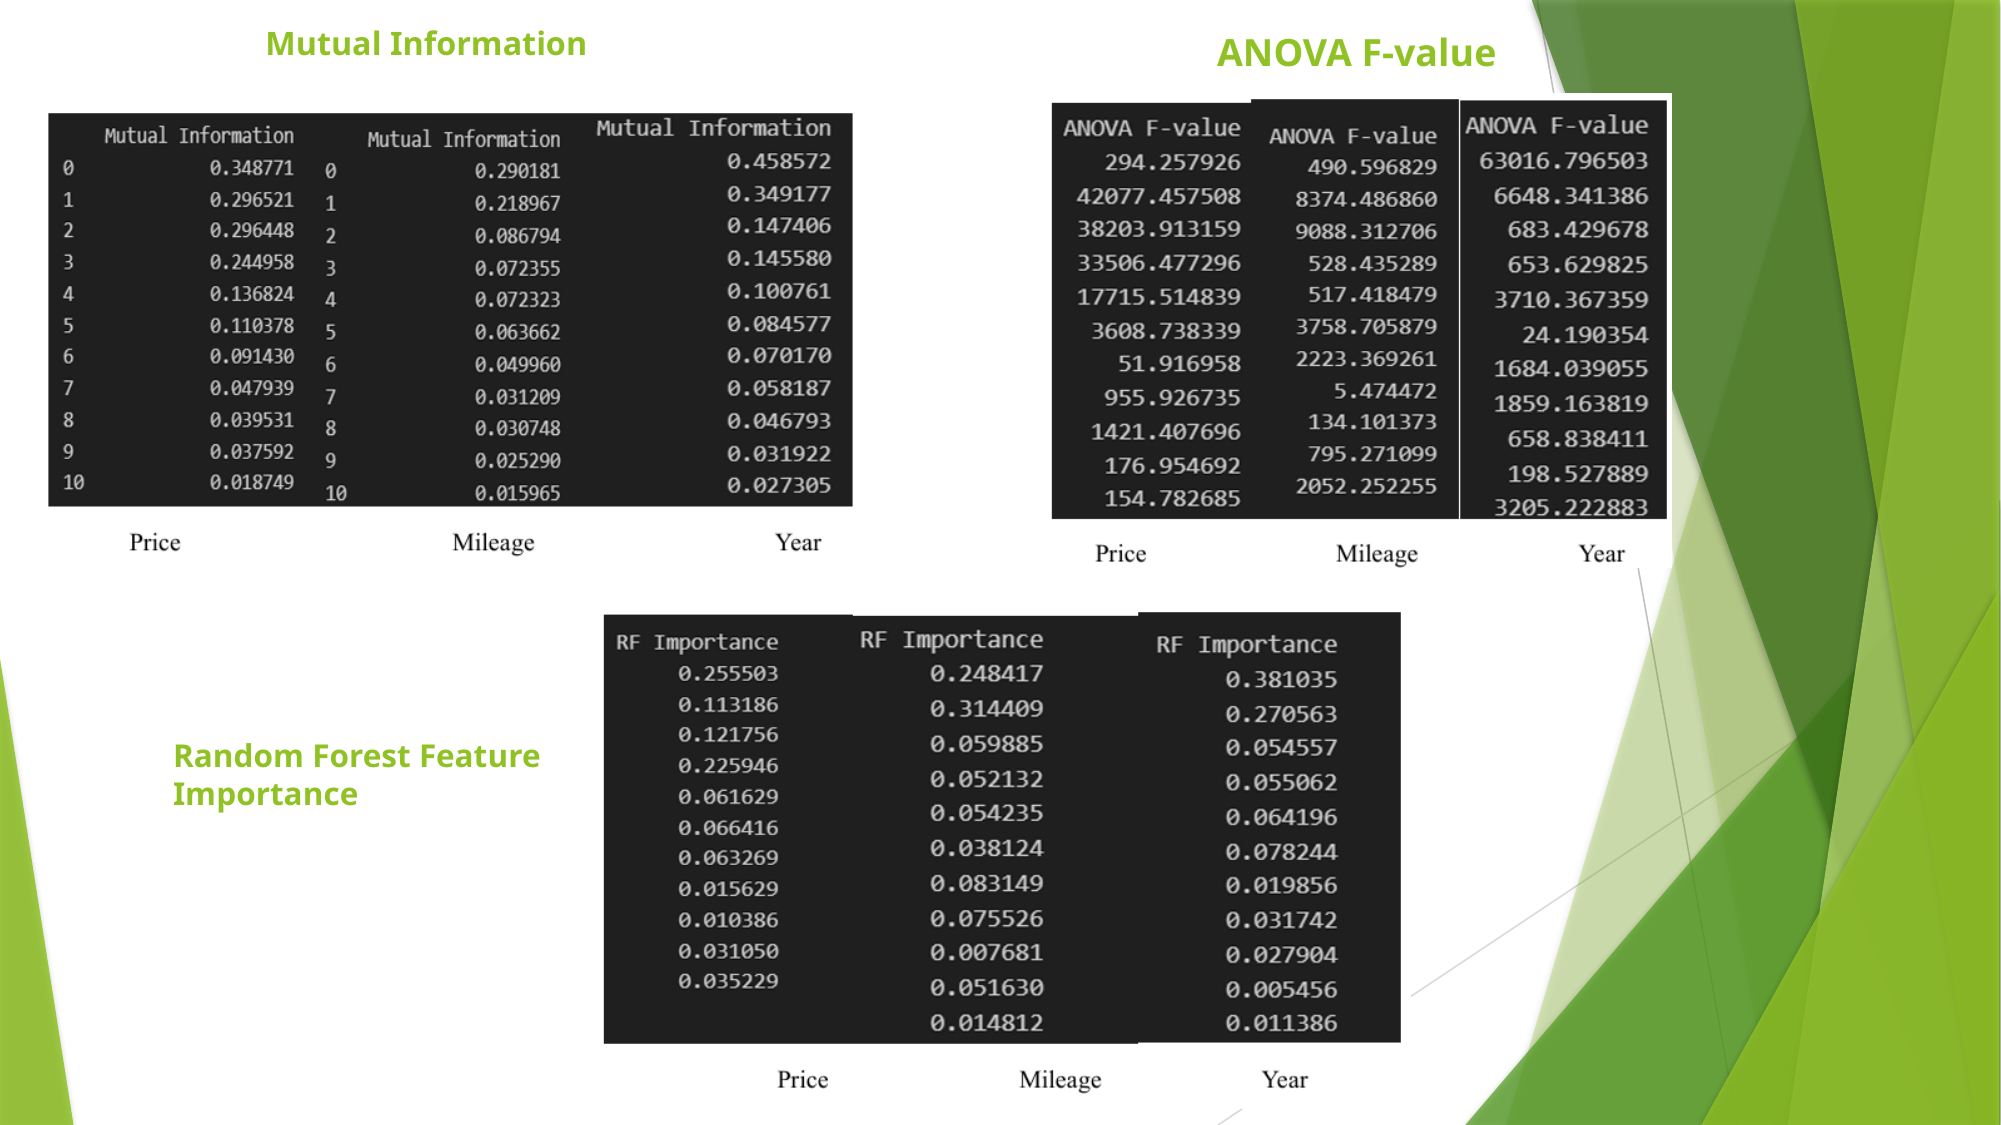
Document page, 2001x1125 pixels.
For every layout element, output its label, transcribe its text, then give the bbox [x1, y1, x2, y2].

picture [35, 97, 870, 569]
picture [588, 605, 1412, 1110]
text_box Random Forest Feature Importance [158, 728, 583, 820]
picture [1042, 93, 1672, 569]
text_box Mutual Information [250, 16, 643, 96]
text_box ANOVA F-value [1202, 21, 1512, 92]
